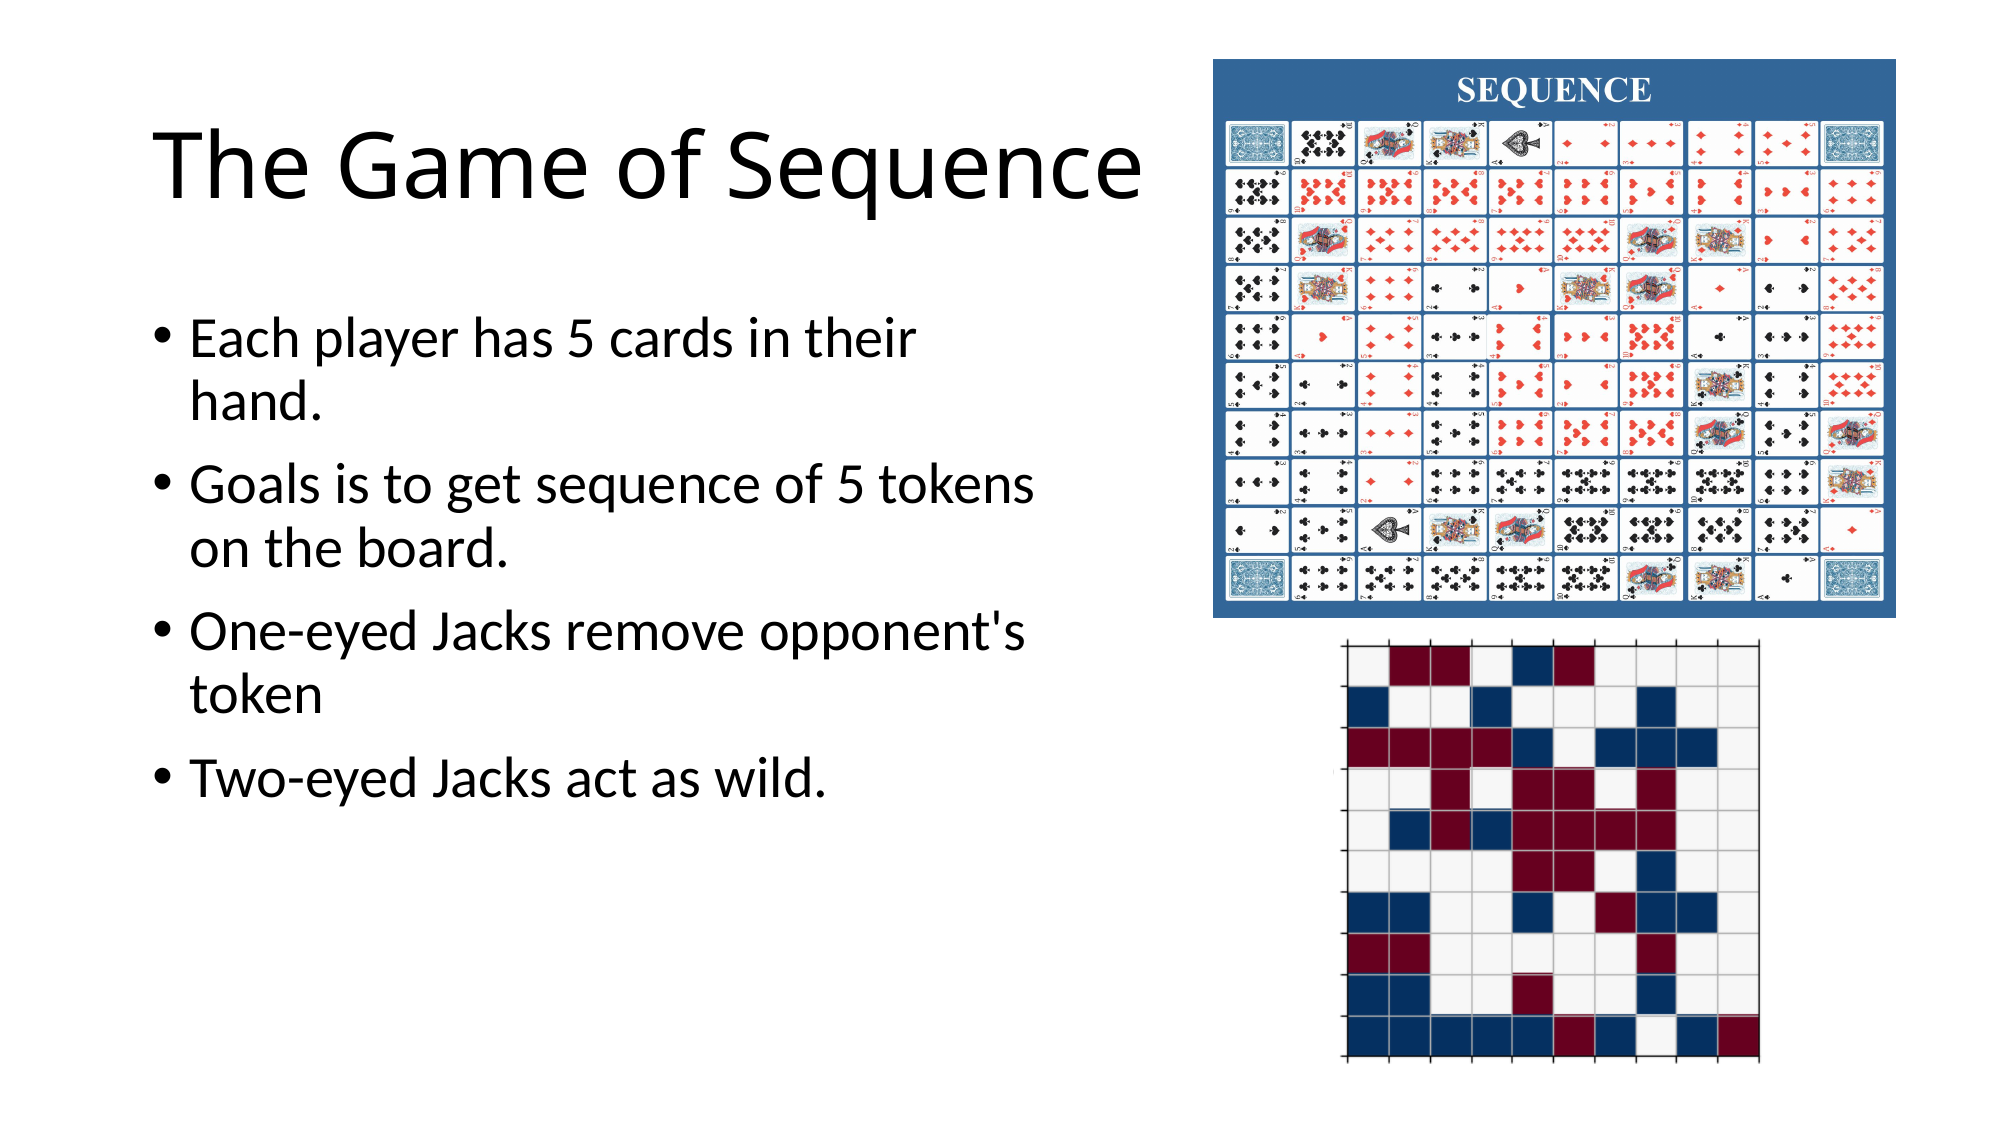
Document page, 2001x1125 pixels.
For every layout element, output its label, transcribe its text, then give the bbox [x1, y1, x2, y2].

picture [1213, 59, 1896, 618]
list Each player has 5 cards in their hand. Goals is to get sequence of 5 tokens on the board. One-eyed Jacks remove opponent's token Two-eyed Jacks act as wild. [137, 299, 1065, 1014]
picture [1333, 631, 1776, 1080]
title The Game of Sequence [137, 59, 1213, 278]
